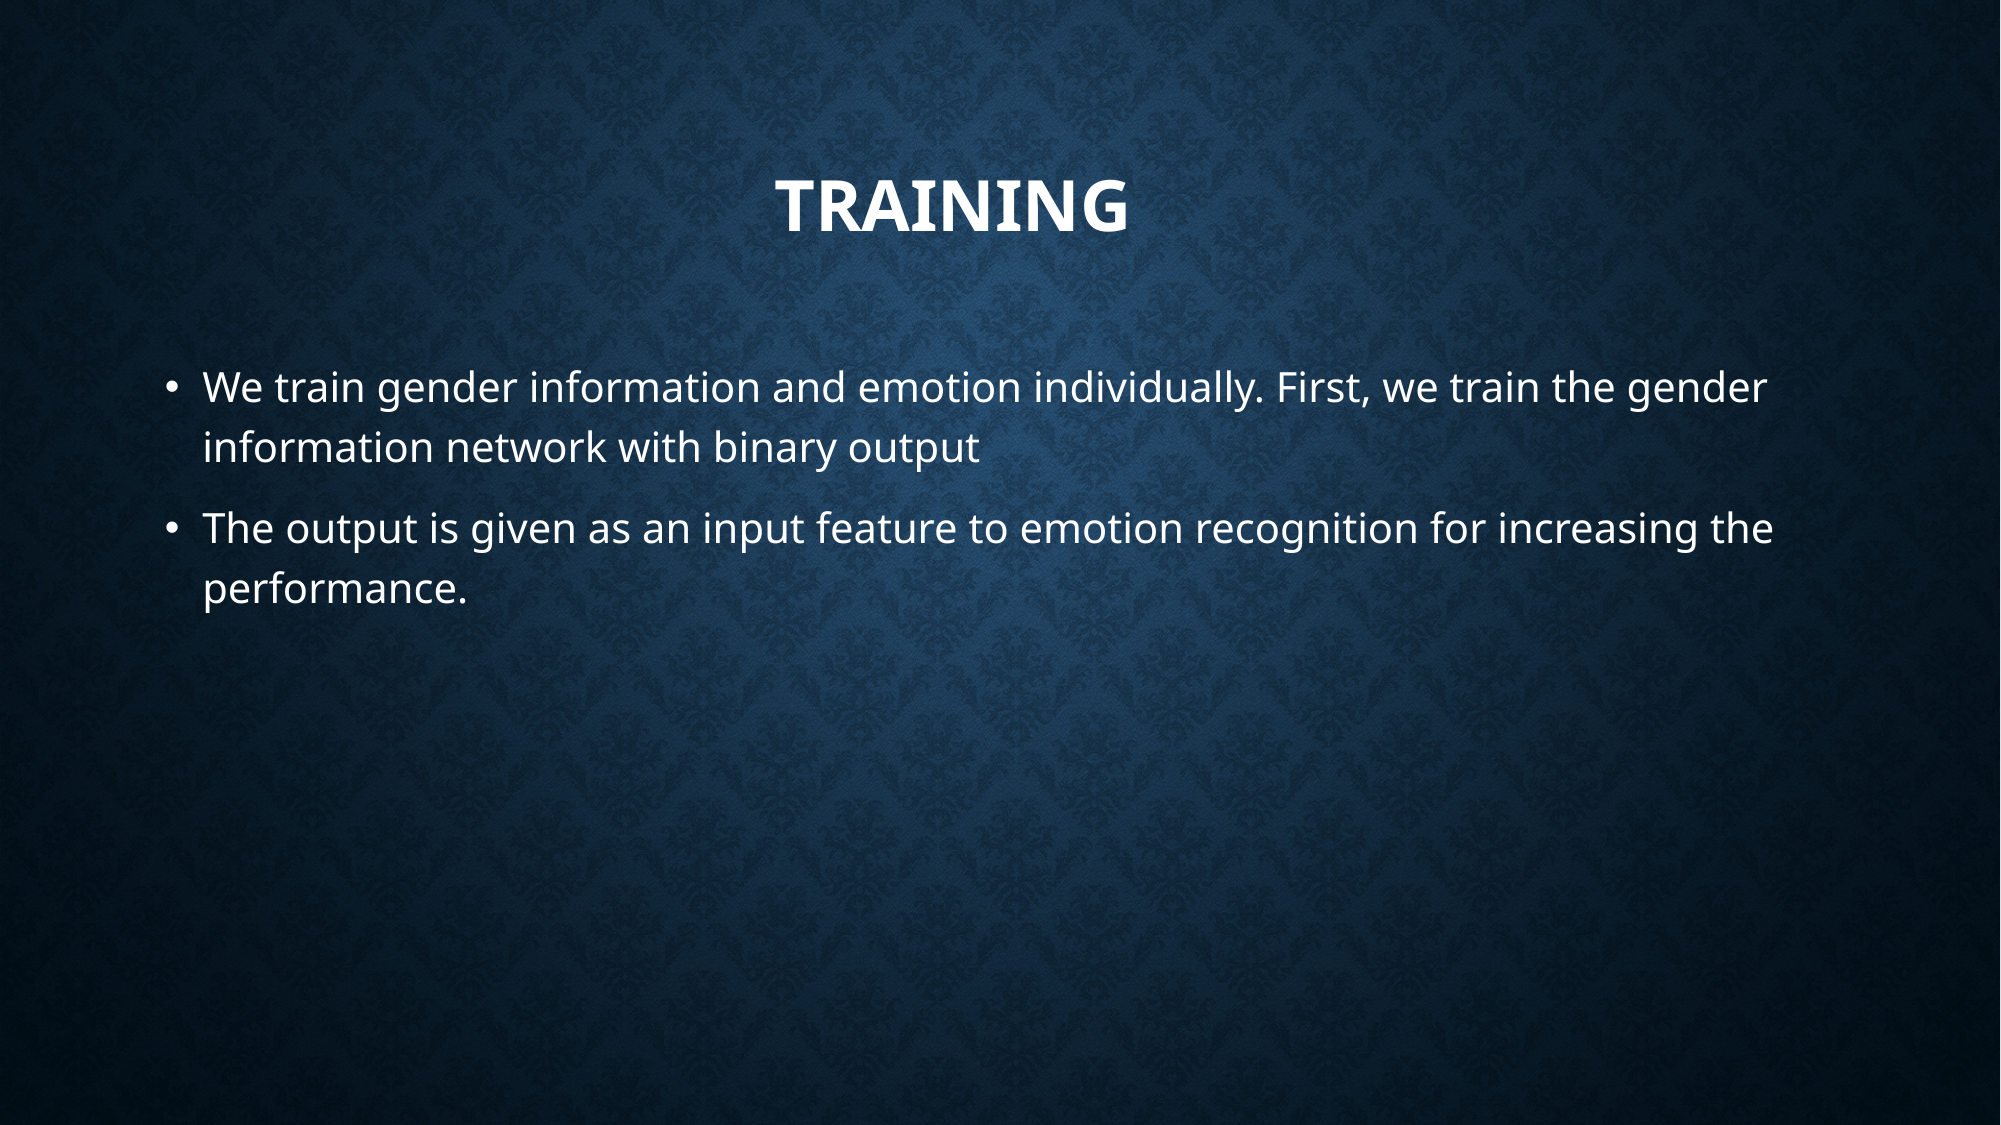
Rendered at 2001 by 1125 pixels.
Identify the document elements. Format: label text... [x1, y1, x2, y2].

title Training [149, 99, 1849, 318]
list We train gender information and emotion individually. First, we train the gender information network with binary output The output is given as an input feature to emotion recognition for increasing the performance. [149, 343, 1849, 950]
